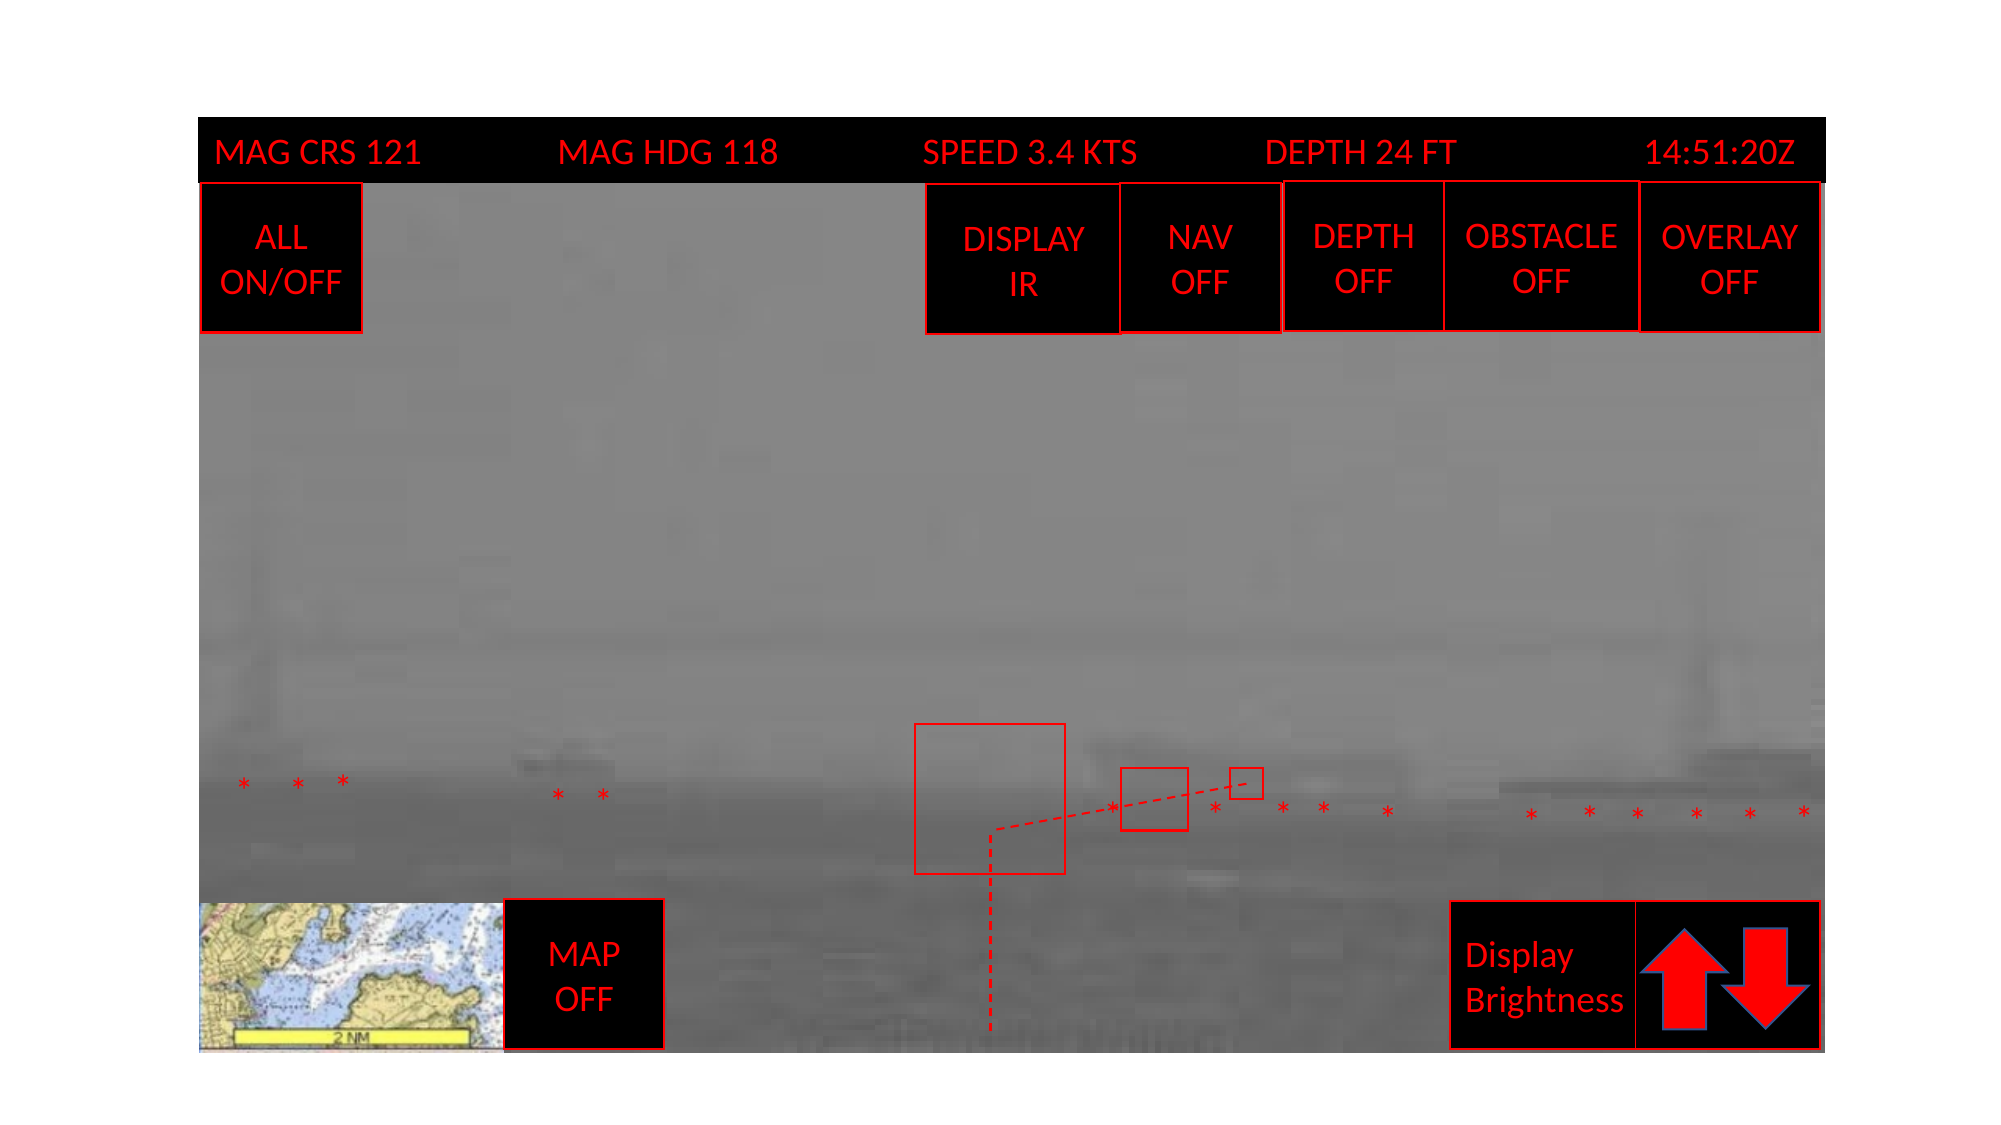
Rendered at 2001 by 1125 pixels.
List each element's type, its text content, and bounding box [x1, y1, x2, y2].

picture [198, 181, 1825, 1053]
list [198, 903, 504, 1053]
text_box MAG CRS 121 MAG HDG 118 SPEED 3.4 KTS DEPTH 24 FT 14:51:20Z [198, 117, 1826, 183]
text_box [990, 783, 1247, 831]
